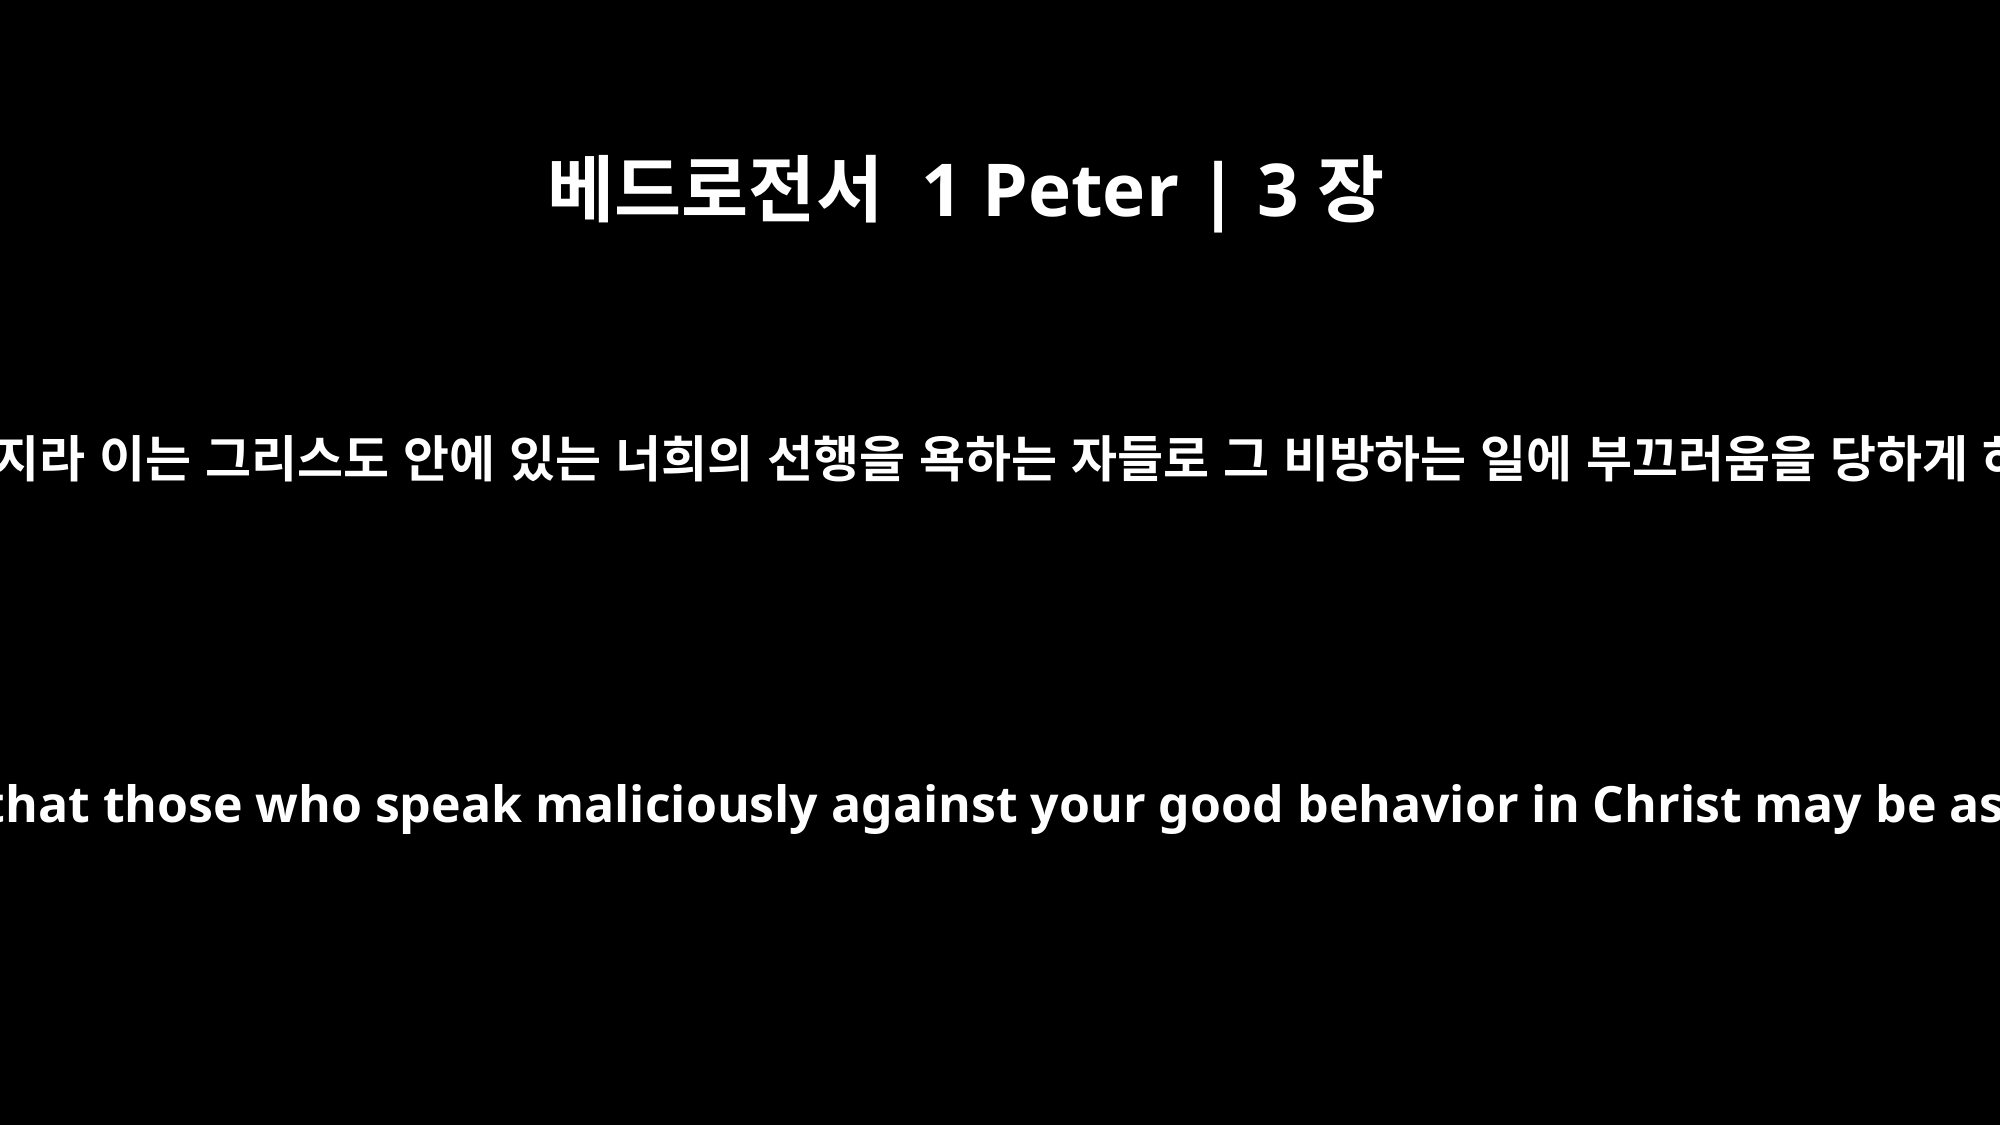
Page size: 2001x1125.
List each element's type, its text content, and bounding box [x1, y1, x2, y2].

text_box 16 선한 양심을 가지라 이는 그리스도 안에 있는 너희의 선행을 욕하는 자들로 그 비방하는 일에 부끄러움을 당하게 하려 함이라 [0, 359, 2000, 495]
text_box keeping a clear conscience, so that those who speak maliciously against your good behavior in Christ may be ashamed of their slander. [0, 764, 2000, 840]
text_box 베드로전서 1 Peter | 3장 [532, 136, 1400, 239]
